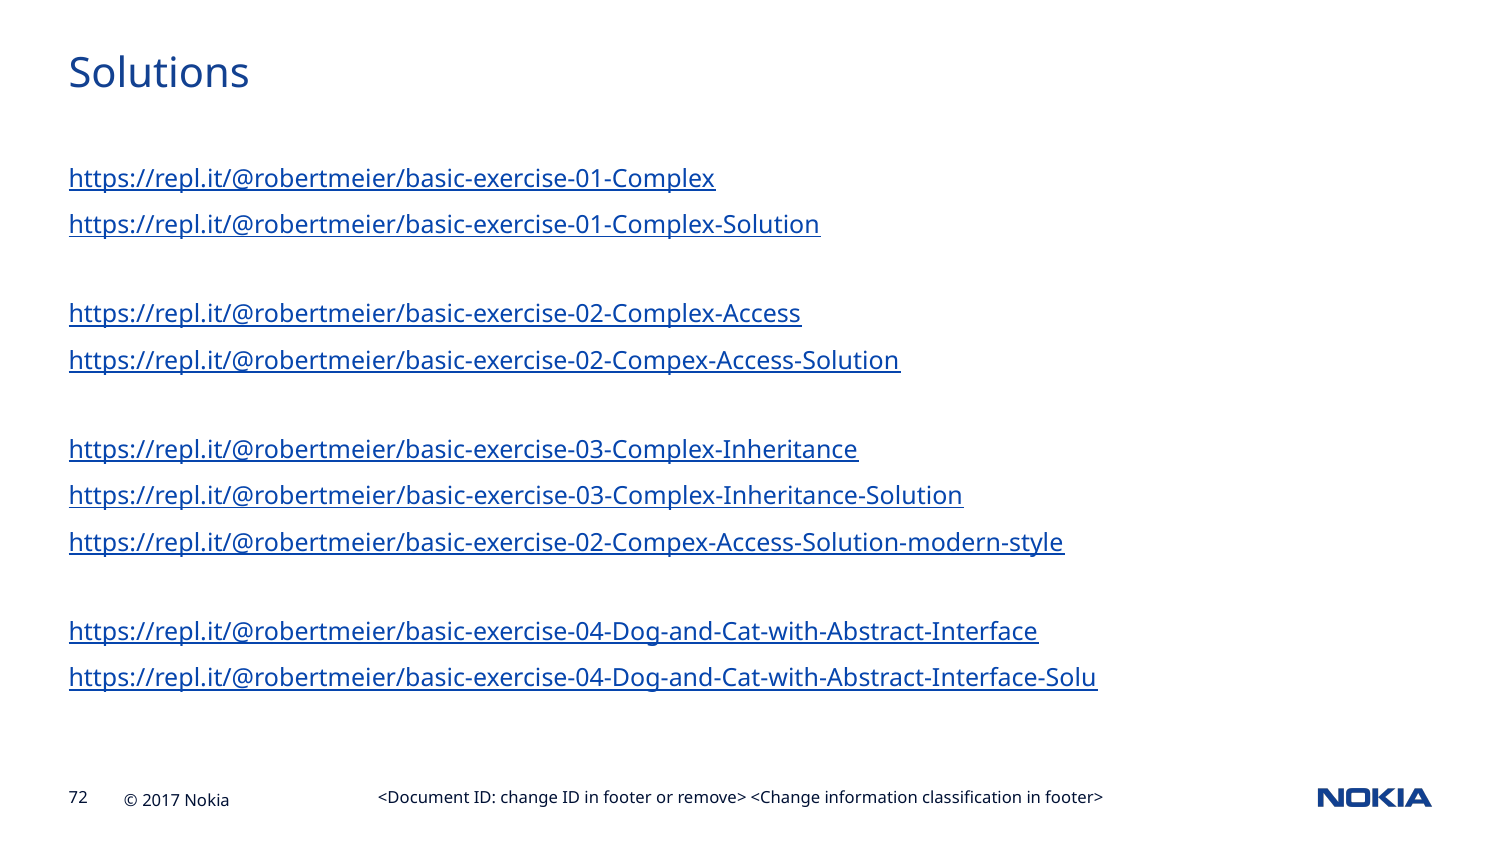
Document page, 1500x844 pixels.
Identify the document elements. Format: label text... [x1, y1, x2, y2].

list https://repl.it/@robertmeier/basic-exercise-01-Complex https://repl.it/@robertmeier/basic-exercise-01-Complex-Solution https://repl.it/@robertmeier/basic-exercise-02-Complex-Access https://repl.it/@robertmeier/basic-exercise-02-Compex-Access-Solution https://repl.it/@robertmeier/basic-exercise-03-Complex-Inheritance https://repl.it/@robertmeier/basic-exercise-03-Complex-Inheritance-Solution https://repl.it/@robertmeier/basic-exercise-02-Compex-Access-Solution-modern-style https://repl.it/@robertmeier/basic-exercise-04-Dog-and-Cat-with-Abstract-Interface https://repl.it/@robertmeier/basic-exercise-04-Dog-and-Cat-with-Abstract-Interface-Solu [68, 109, 1467, 777]
list Solutions [68, 46, 1432, 97]
picture [1292, 777, 1458, 833]
footer <Document ID: change ID in footer or remove> <Change information classification in footer> [377, 790, 1122, 811]
